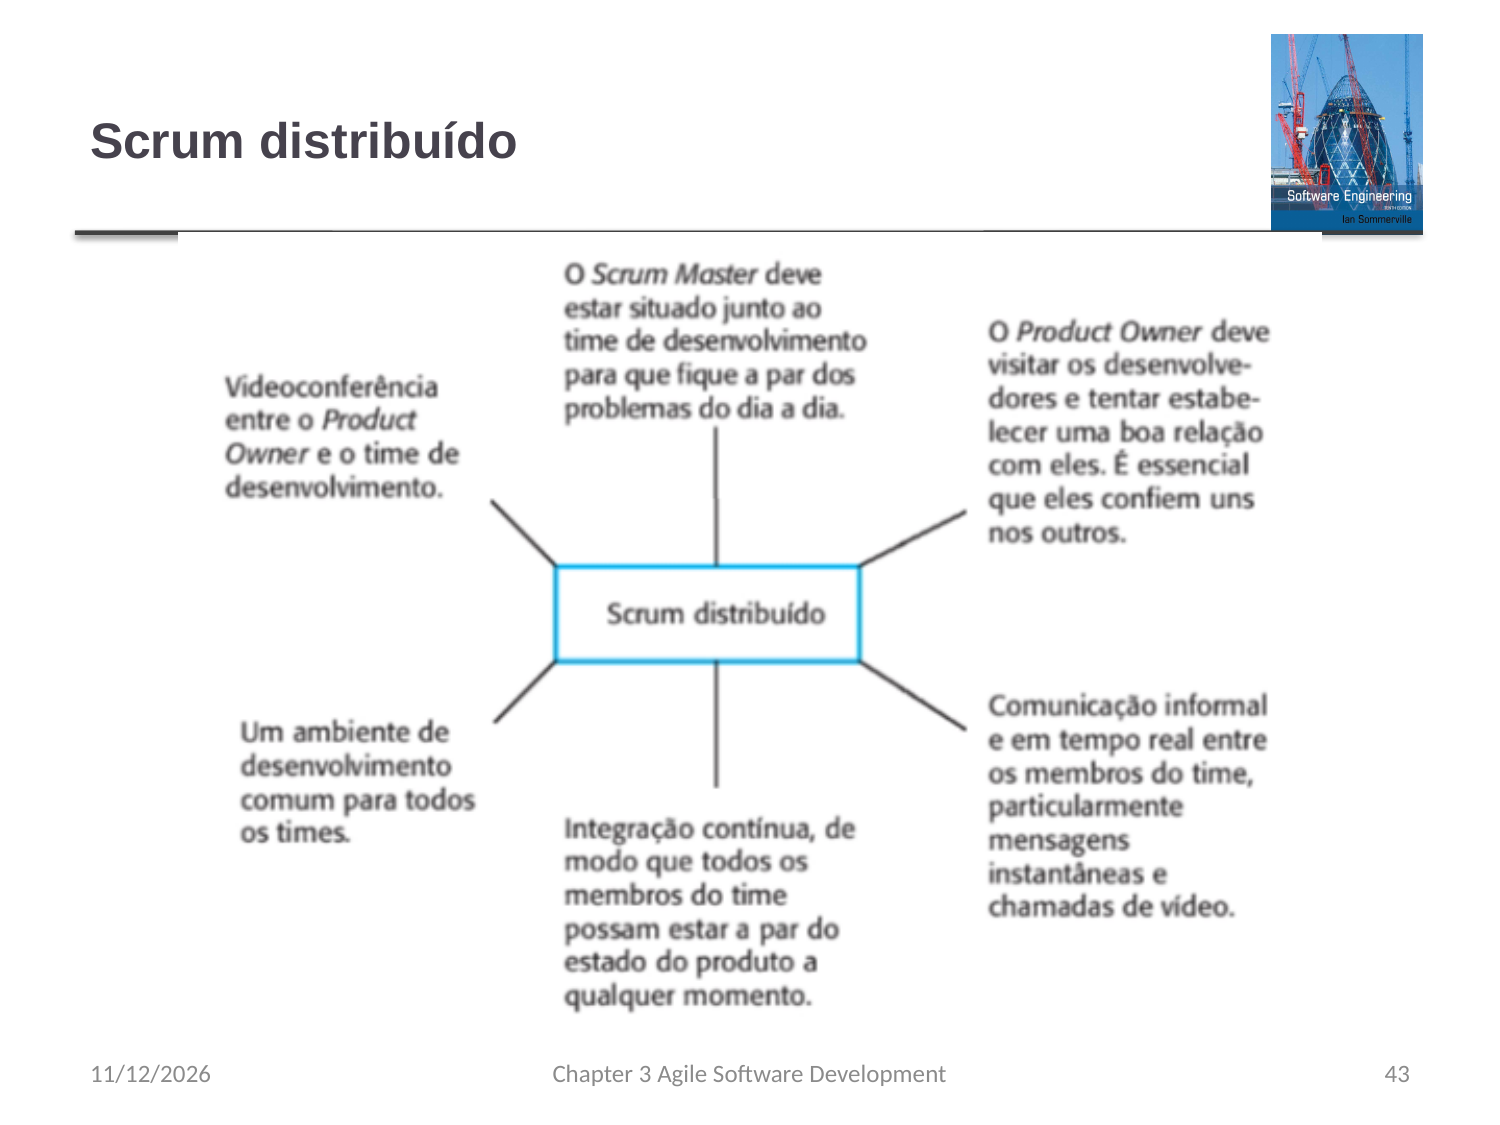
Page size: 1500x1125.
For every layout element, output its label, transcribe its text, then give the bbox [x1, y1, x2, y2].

footer Chapter 3 Agile Software Development [512, 1042, 988, 1103]
picture [177, 232, 1323, 1031]
slide_number 43 [1074, 1042, 1425, 1103]
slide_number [75, 1042, 425, 1103]
title Scrum distribuído [74, 44, 1272, 233]
picture [1271, 34, 1423, 230]
